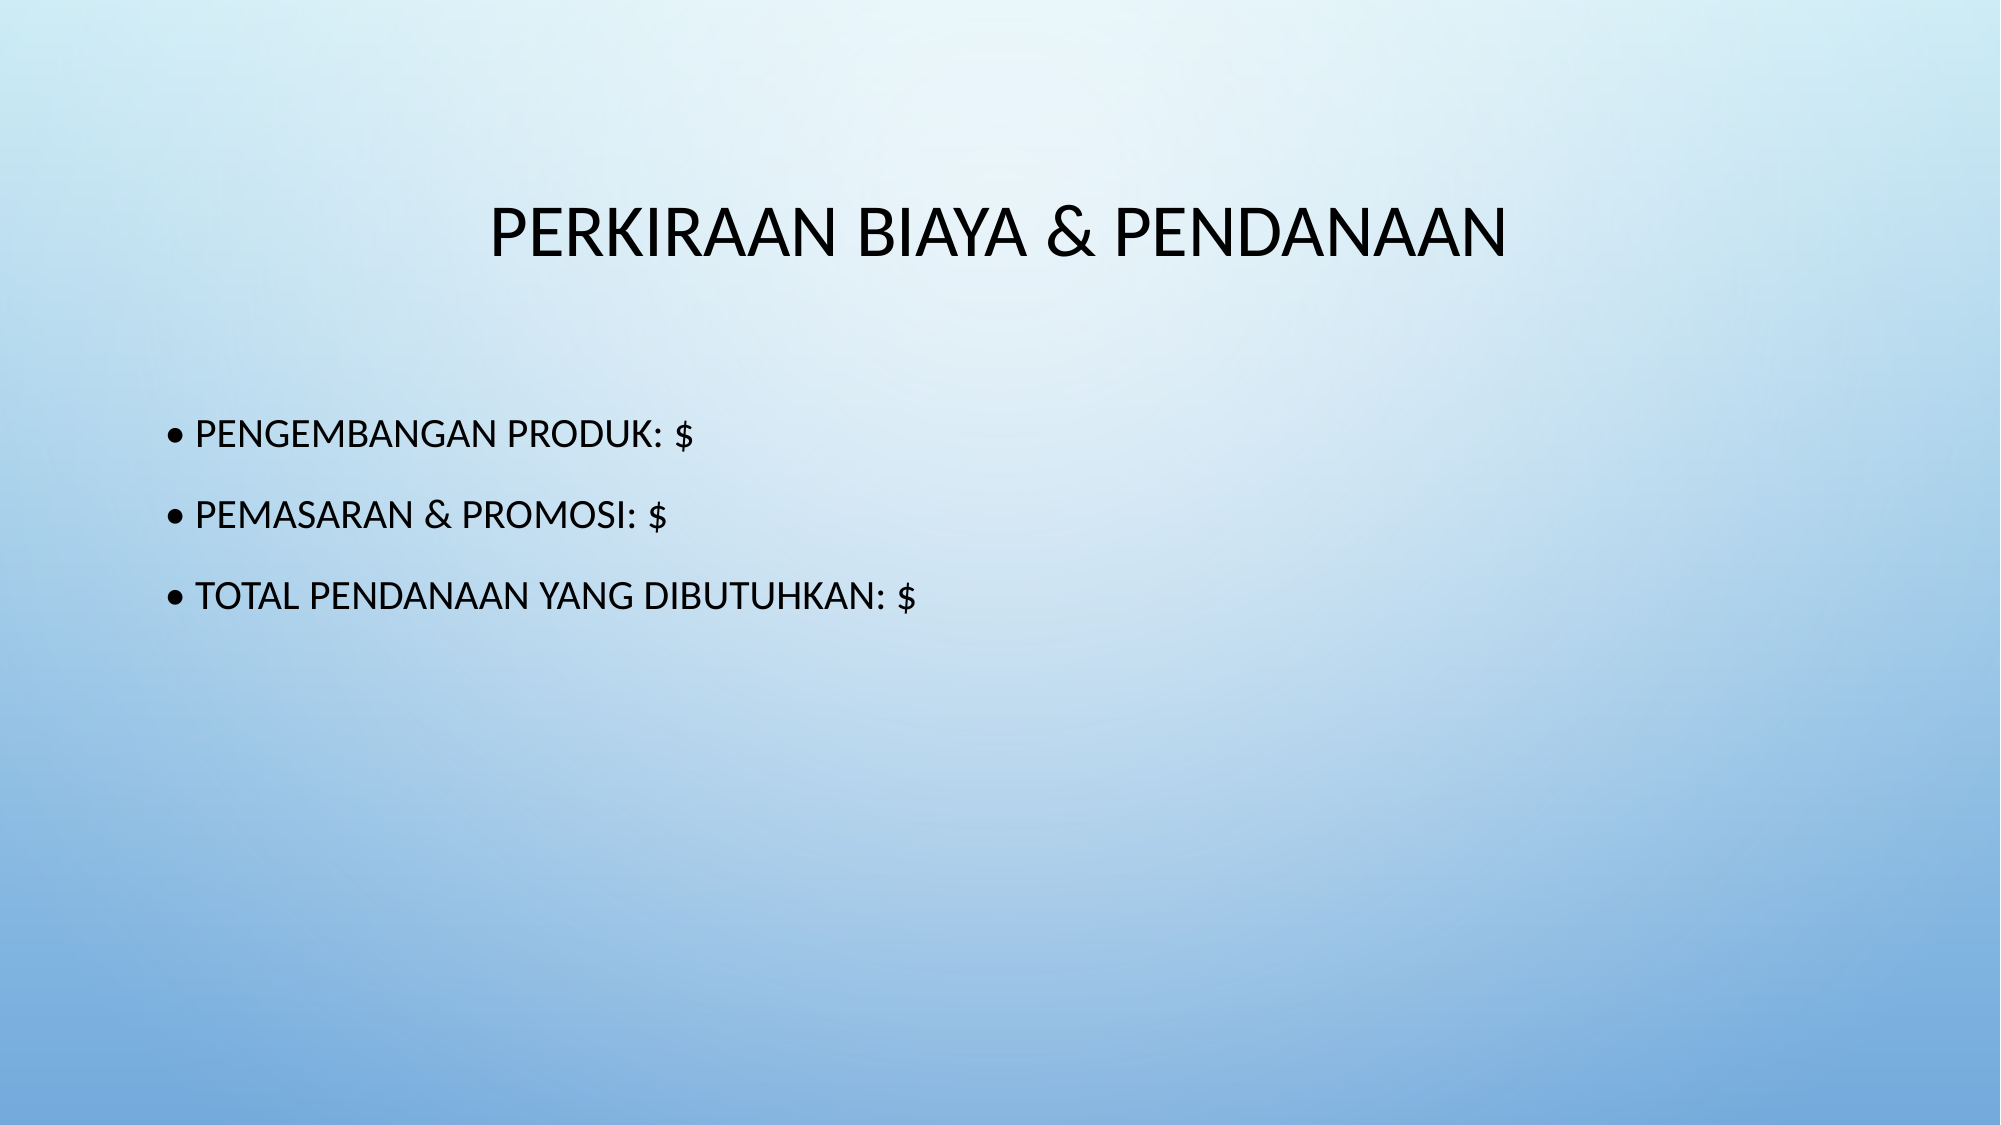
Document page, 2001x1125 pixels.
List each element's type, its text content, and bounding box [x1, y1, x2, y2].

title Perkiraan Biaya & Pendanaan [149, 101, 1851, 364]
list • Pengembangan produk: $ • Pemasaran & promosi: $ • Total pendanaan yang dibutuhkan: $ [149, 388, 1851, 950]
